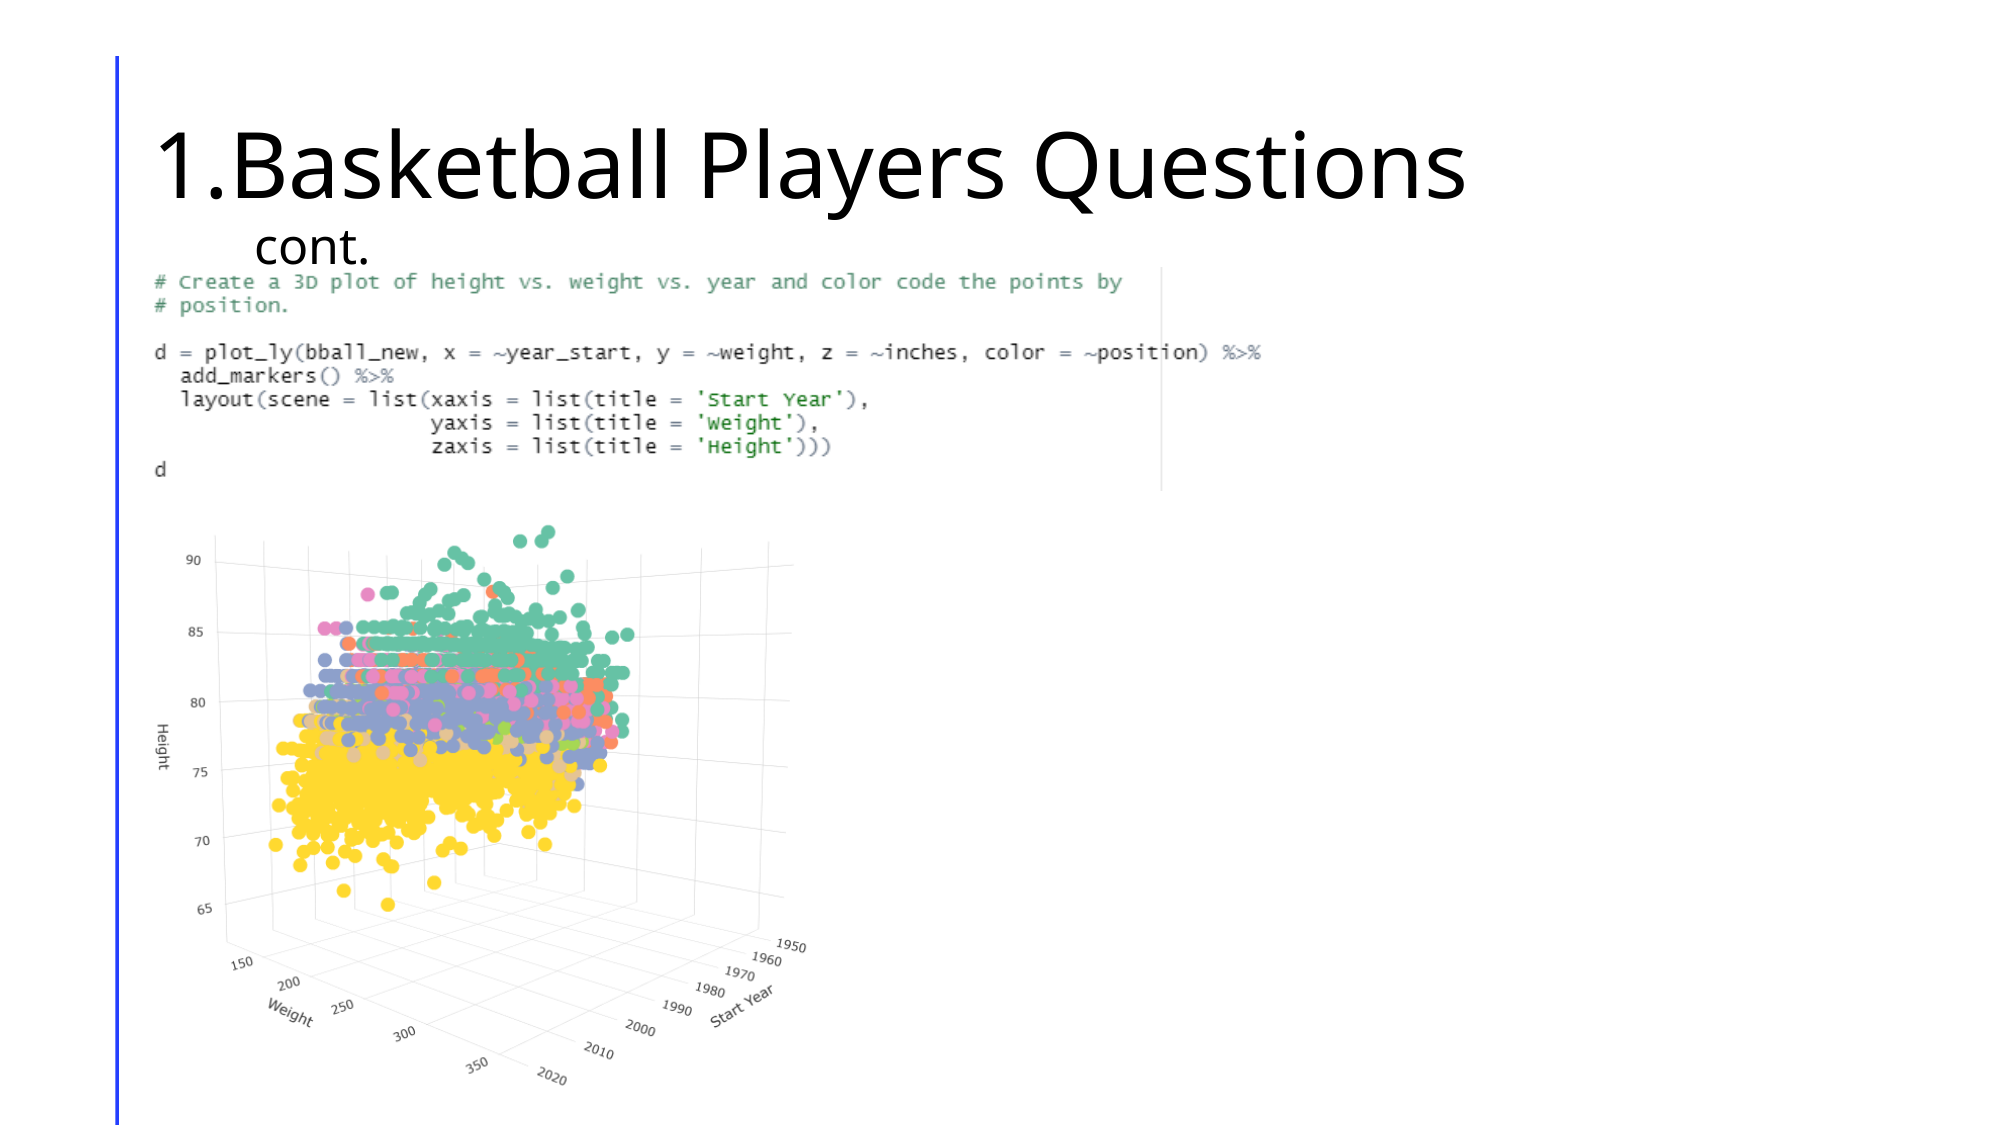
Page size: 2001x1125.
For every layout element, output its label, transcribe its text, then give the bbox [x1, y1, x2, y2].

picture [137, 267, 1283, 1113]
title 1.Basketball Players Questions [137, 59, 1863, 278]
text_box cont. [239, 205, 1965, 292]
